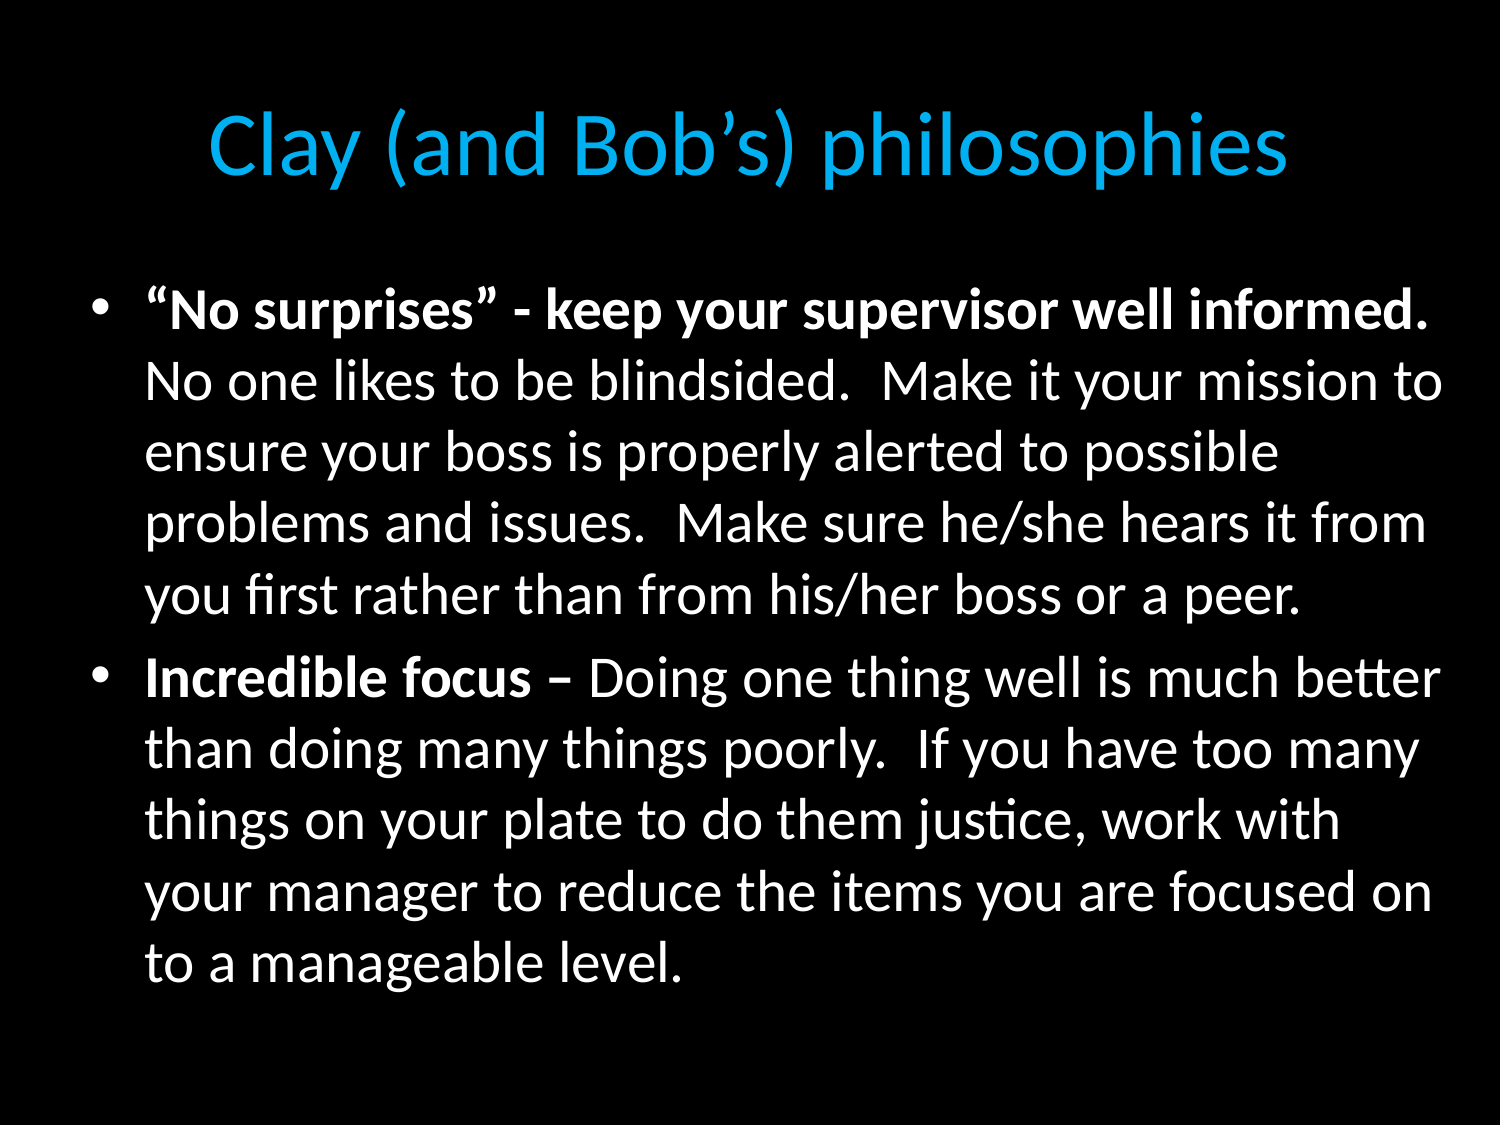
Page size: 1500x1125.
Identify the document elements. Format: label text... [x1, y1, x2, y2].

list “No surprises” - keep your supervisor well informed. No one likes to be blindsided. Make it your mission to ensure your boss is properly alerted to possible problems and issues. Make sure he/she hears it from you first rather than from his/her boss or a peer. Incredible focus – Doing one thing well is much better than doing many things poorly. If you have too many things on your plate to do them justice, work with your manager to reduce the items you are focused on to a manageable level. [75, 262, 1475, 1063]
title Clay (and Bob’s) philosophies [75, 45, 1425, 233]
